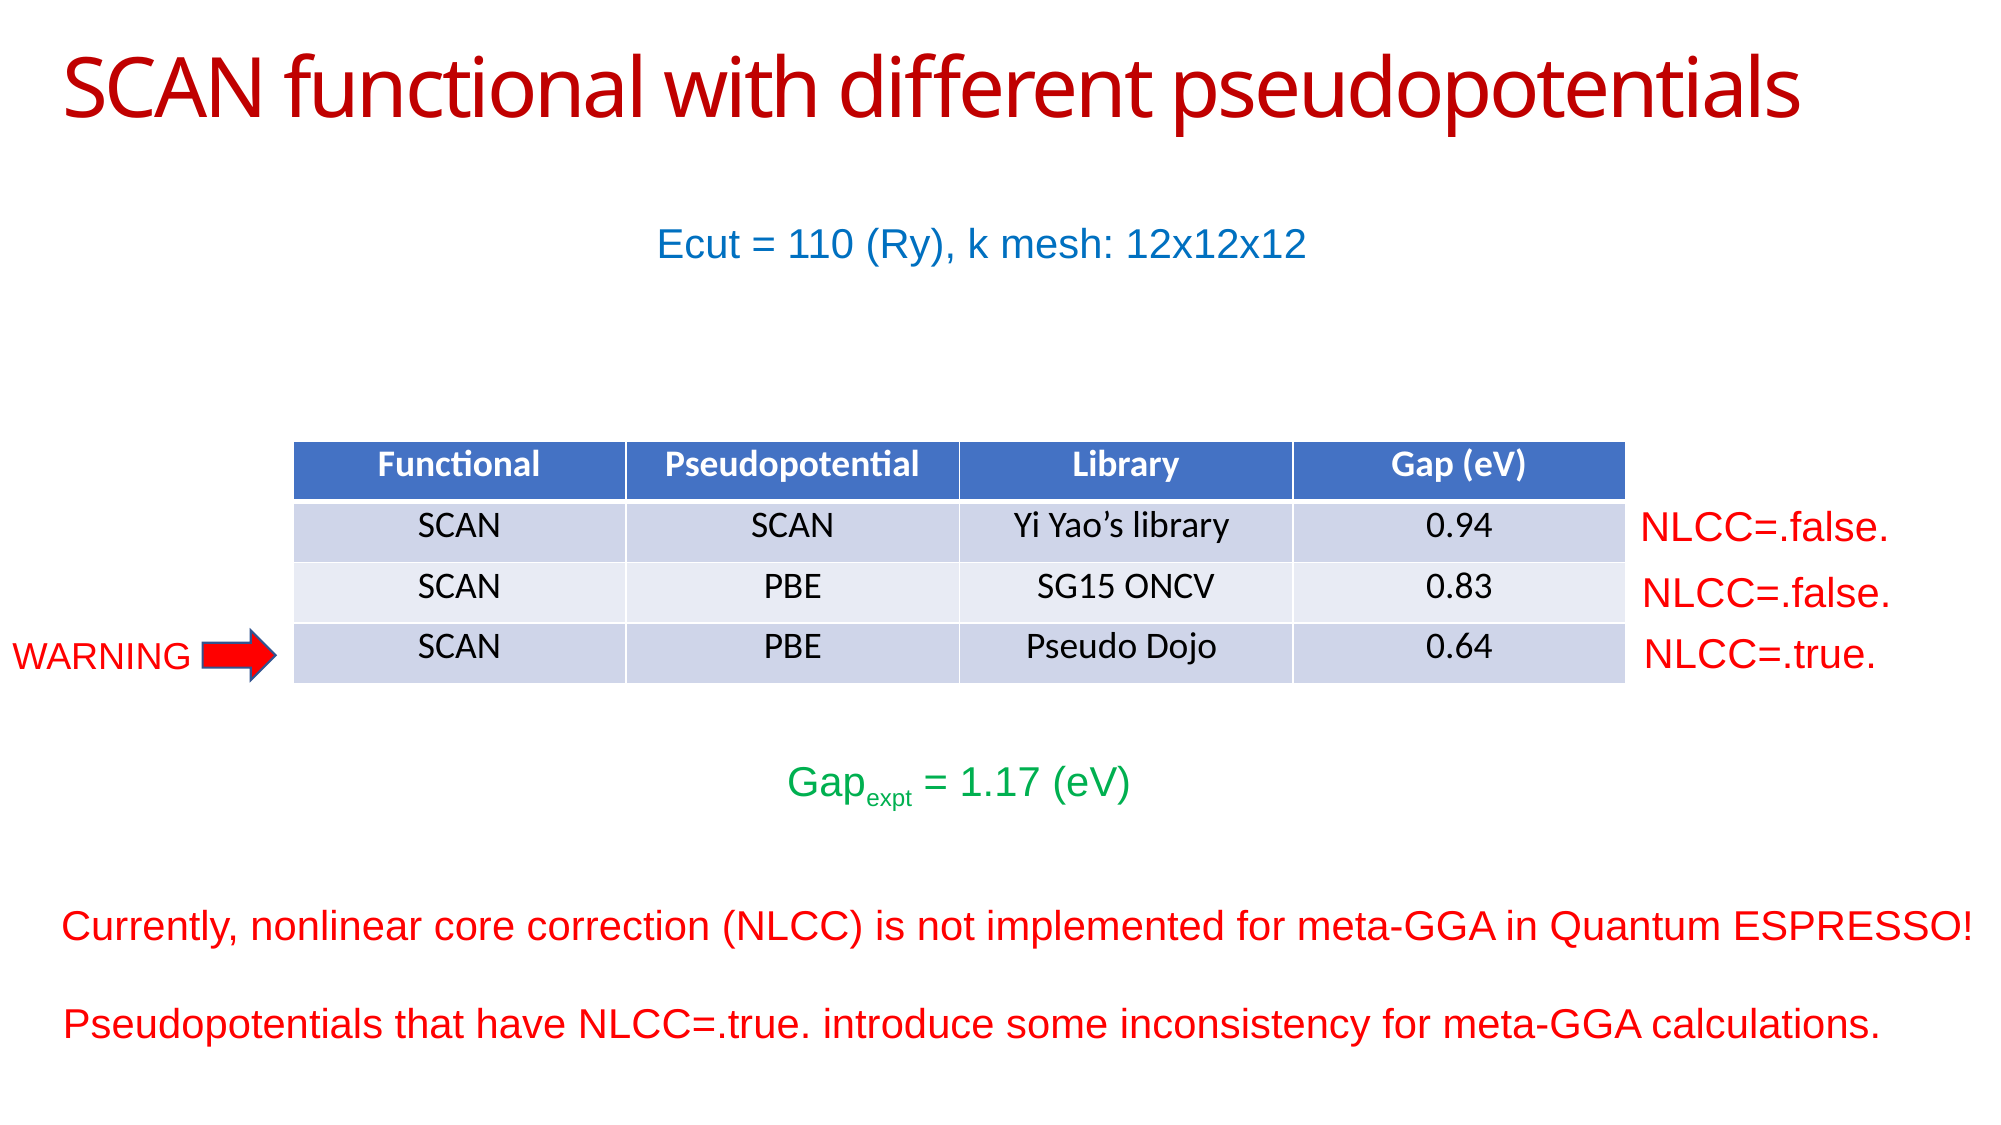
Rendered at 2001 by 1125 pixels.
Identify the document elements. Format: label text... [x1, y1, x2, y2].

table_header Pseudopotential [627, 442, 959, 499]
table_cell SG15 ONCV [960, 563, 1292, 622]
table_header Library [960, 442, 1292, 499]
text_box Currently, nonlinear core correction (NLCC) is not implemented for meta-GGA in Quantum ESPRESSO! [46, 891, 1990, 957]
table_cell Pseudo Dojo [960, 624, 1292, 683]
table_cell PBE [627, 563, 959, 622]
text_box Gapexpt = 1.17 (eV) [772, 746, 1147, 819]
text_box Ecut = 110 (Ry), k mesh: 12x12x12 [641, 209, 1323, 274]
table_cell PBE [627, 624, 959, 683]
table_header Gap (eV) [1294, 442, 1625, 499]
table_header Functional [294, 442, 625, 499]
table_cell SCAN [294, 563, 625, 622]
text_box Pseudopotentials that have NLCC=.true. introduce some inconsistency for meta-GGA calculations. [48, 989, 1898, 1055]
table_cell Yi Yao’s library [960, 504, 1292, 562]
text_box NLCC=.false. [1625, 492, 1905, 558]
text_box SCAN functional with different pseudopotentials [62, 1, 1993, 167]
table_cell SCAN [294, 624, 625, 683]
table_cell 0.94 [1294, 504, 1625, 562]
table_cell SCAN [294, 504, 625, 562]
table_cell 0.64 [1294, 624, 1625, 683]
text_box NLCC=.true. [1628, 619, 1893, 685]
text_box NLCC=.false. [1627, 558, 1907, 624]
text_box [207, 627, 278, 683]
table_cell SCAN [627, 504, 959, 562]
text_box WARNING [0, 624, 207, 685]
table_cell 0.83 [1294, 563, 1625, 622]
